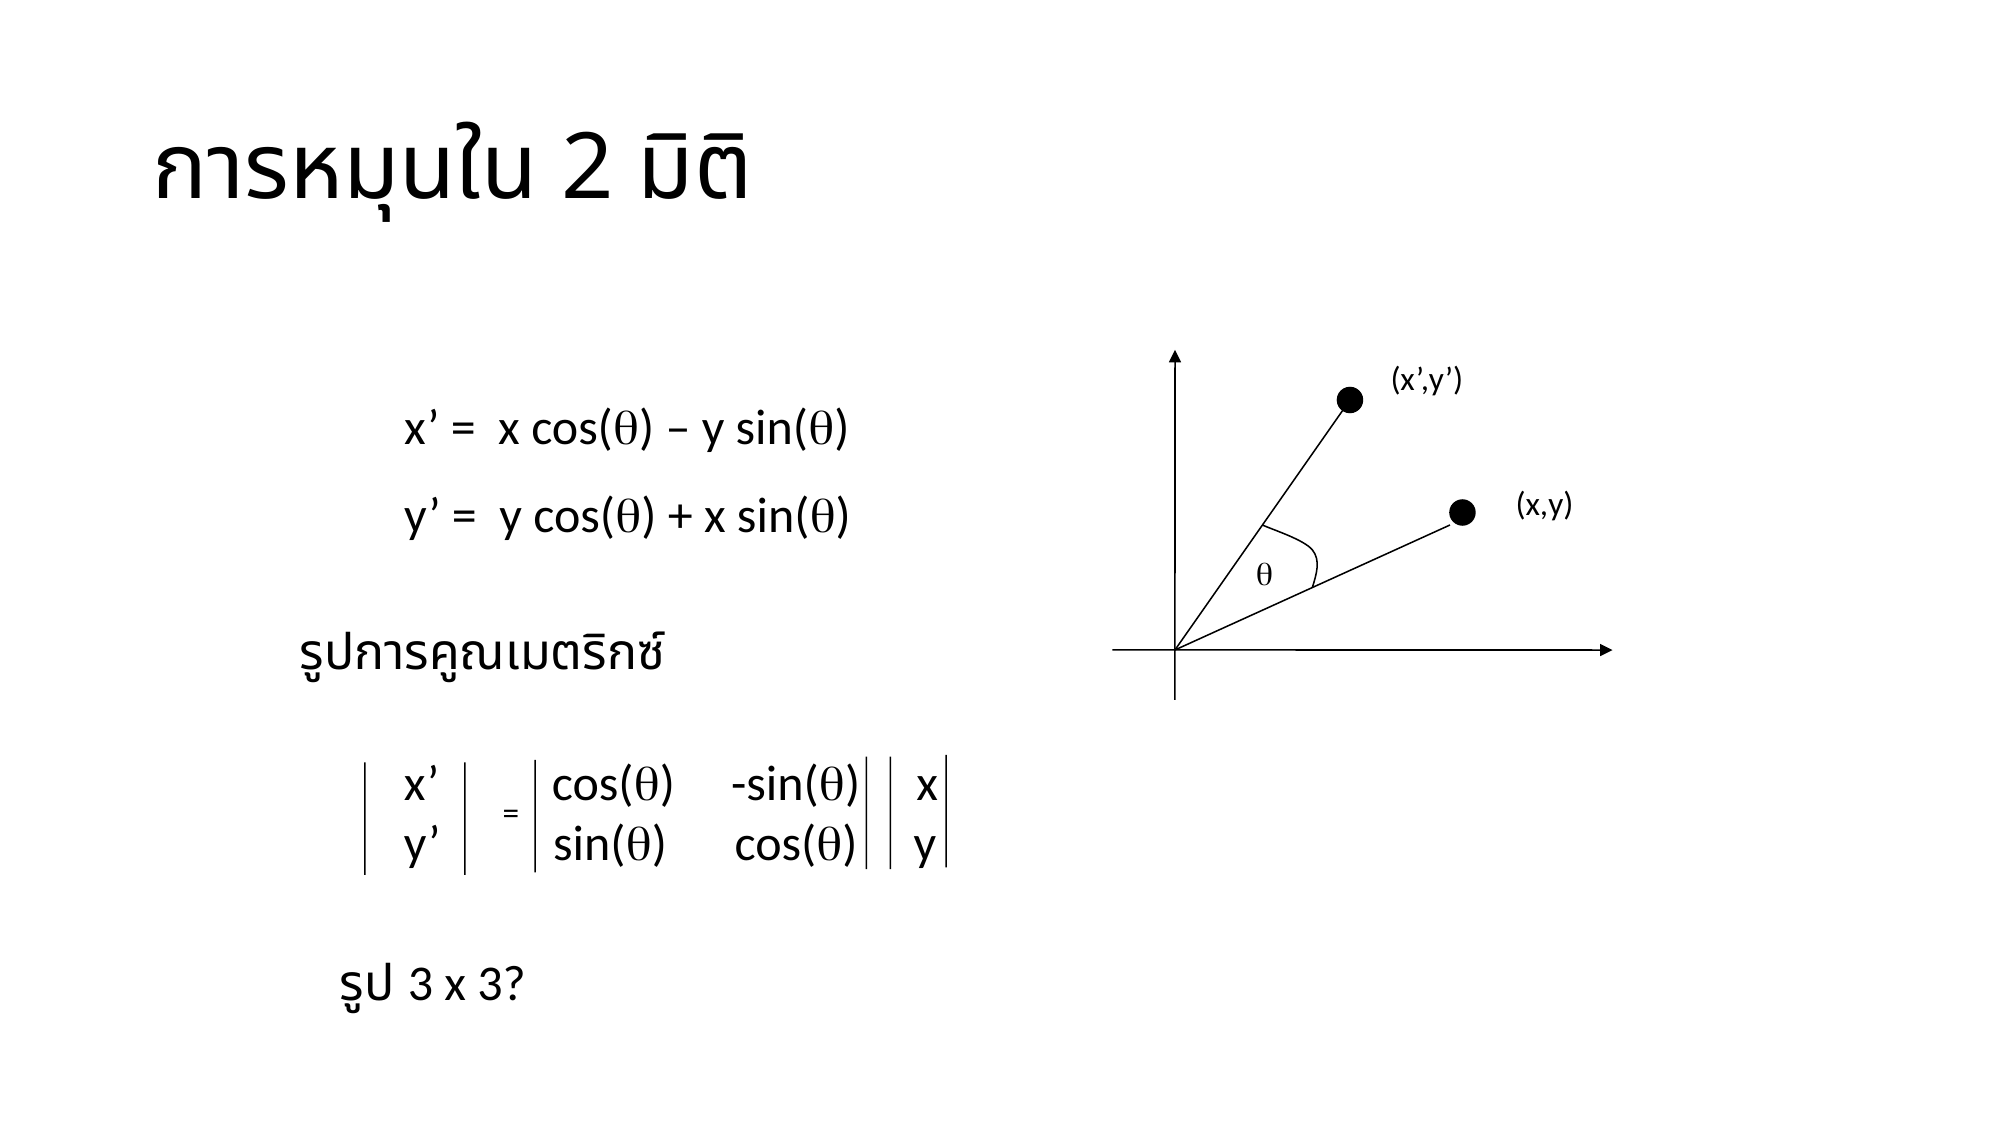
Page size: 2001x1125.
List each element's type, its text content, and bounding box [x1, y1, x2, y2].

text_box x’ = x cos(q) – y sin(q) [389, 387, 888, 463]
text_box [364, 743, 967, 880]
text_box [1112, 349, 1613, 701]
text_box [1174, 349, 1487, 650]
text_box รูป 3 x 3? [325, 942, 552, 1018]
title การหมุนใน 2 มิติ [137, 59, 1863, 278]
text_box รูปการคูณเมตริกซ์ [285, 612, 680, 688]
text_box y’ = y cos(q) + x sin(q) [389, 474, 889, 550]
